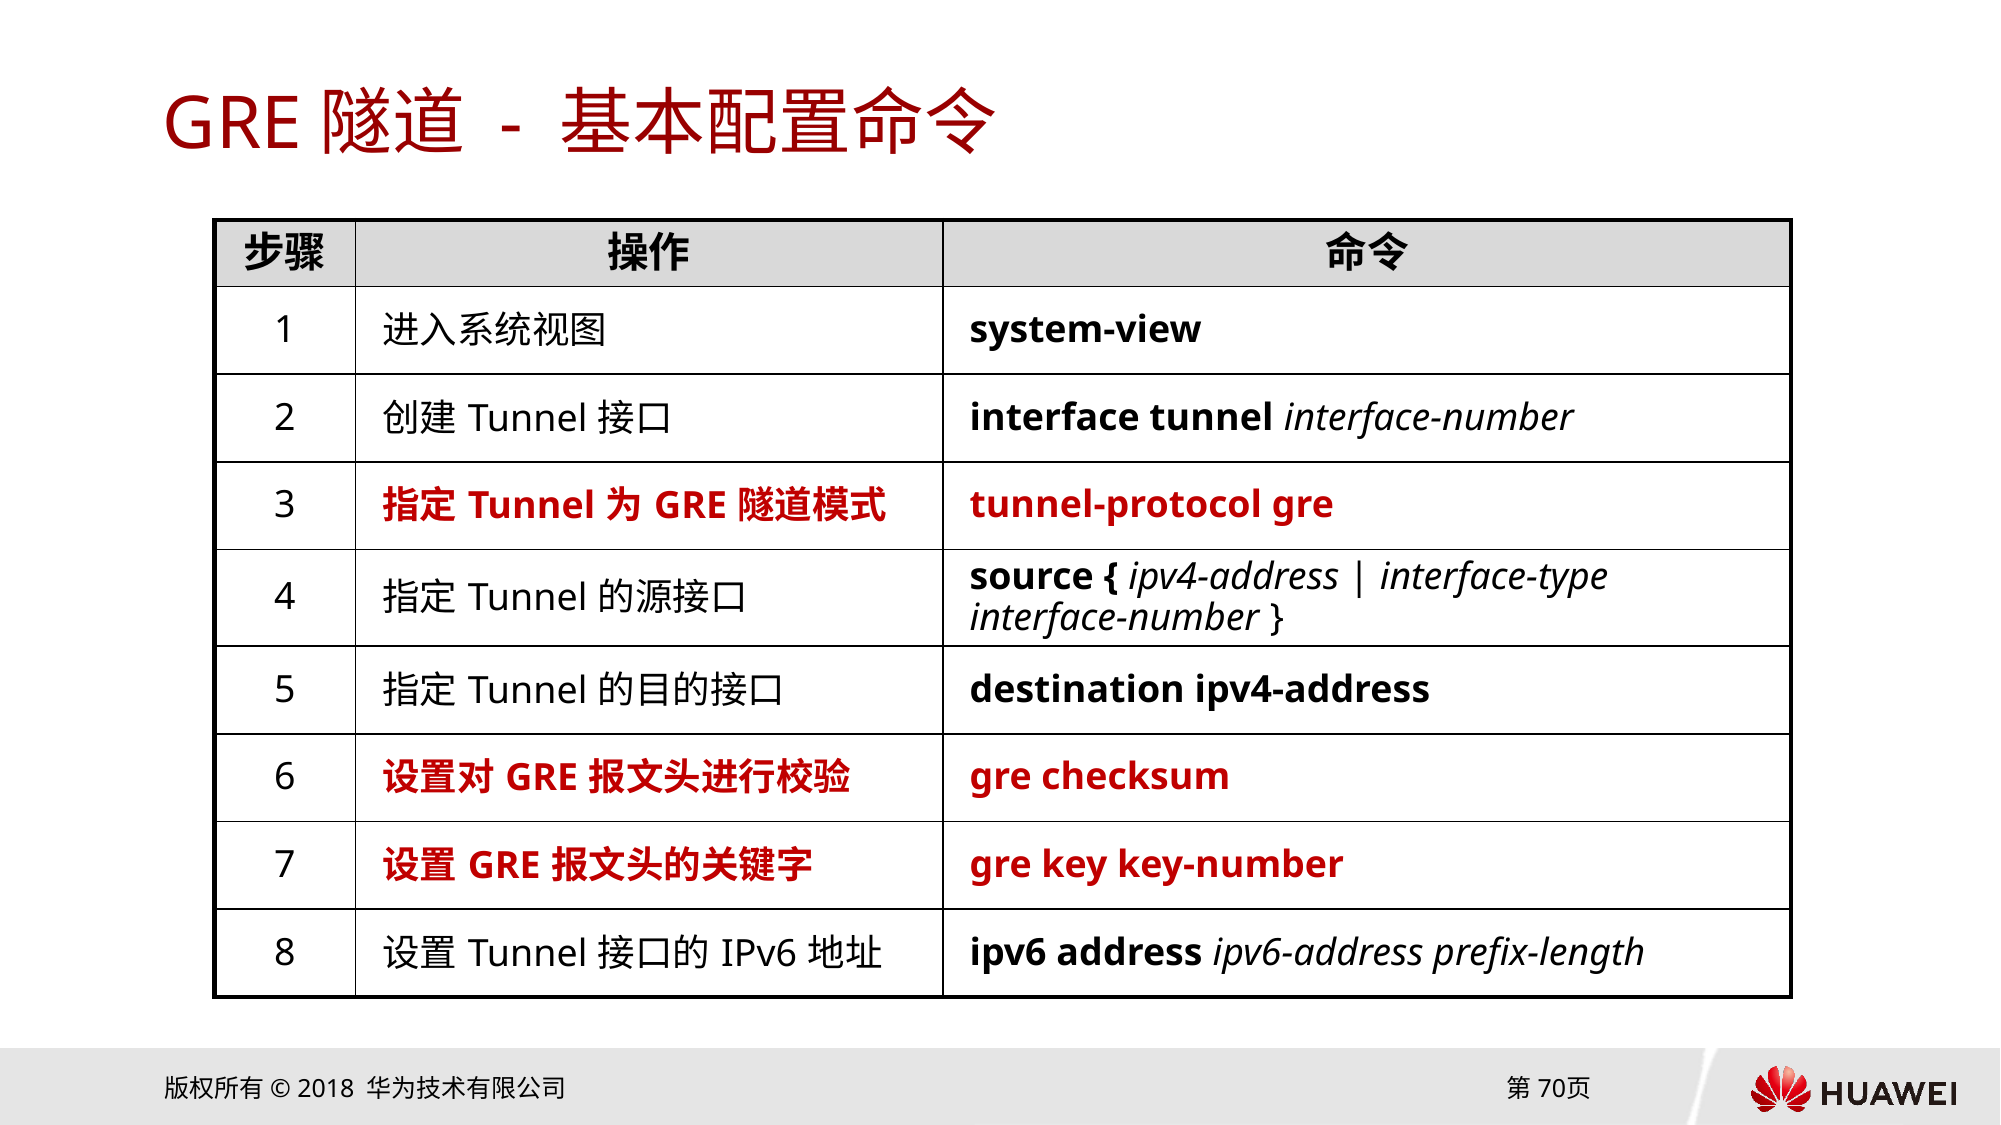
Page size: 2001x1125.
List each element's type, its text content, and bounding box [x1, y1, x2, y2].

table_cell 设置Tunnel接口的IPv6地址 [356, 910, 942, 995]
table_cell system-view [944, 287, 1789, 373]
table_cell 创建Tunnel接口 [356, 375, 942, 461]
table_cell 指定Tunnel的源接口 [356, 550, 942, 645]
table_cell ipv6 address ipv6-address prefix-length [944, 910, 1789, 995]
table_cell 进入系统视图 [356, 287, 942, 373]
table_cell gre checksum [944, 735, 1789, 821]
table_cell 2 [217, 375, 355, 461]
table_cell source { ipv4-address | interface-type interface-number } [944, 550, 1789, 645]
table_cell 3 [217, 463, 355, 549]
table_cell gre key key-number [944, 822, 1789, 908]
table_cell 7 [217, 822, 355, 908]
title GRE隧道 - 基本配置命令 [149, 47, 1883, 191]
table_header 步骤 [217, 222, 355, 286]
table_cell 1 [217, 287, 355, 373]
table_cell destination ipv4-address [944, 647, 1789, 733]
table_cell 设置对GRE报文头进行校验 [356, 735, 942, 821]
picture [0, 1048, 2000, 1125]
table_cell 指定Tunnel的目的接口 [356, 647, 942, 733]
table_cell 6 [217, 735, 355, 821]
table_cell 设置GRE报文头的关键字 [356, 822, 942, 908]
table_cell tunnel-protocol gre [944, 463, 1789, 549]
table_cell 5 [217, 647, 355, 733]
table_header 命令 [944, 222, 1789, 286]
table_header 操作 [356, 222, 942, 286]
table_cell 8 [217, 910, 355, 995]
table_cell 4 [217, 550, 355, 645]
table_cell 指定Tunnel为GRE隧道模式 [356, 463, 942, 549]
table_cell interface tunnel interface-number [944, 375, 1789, 461]
